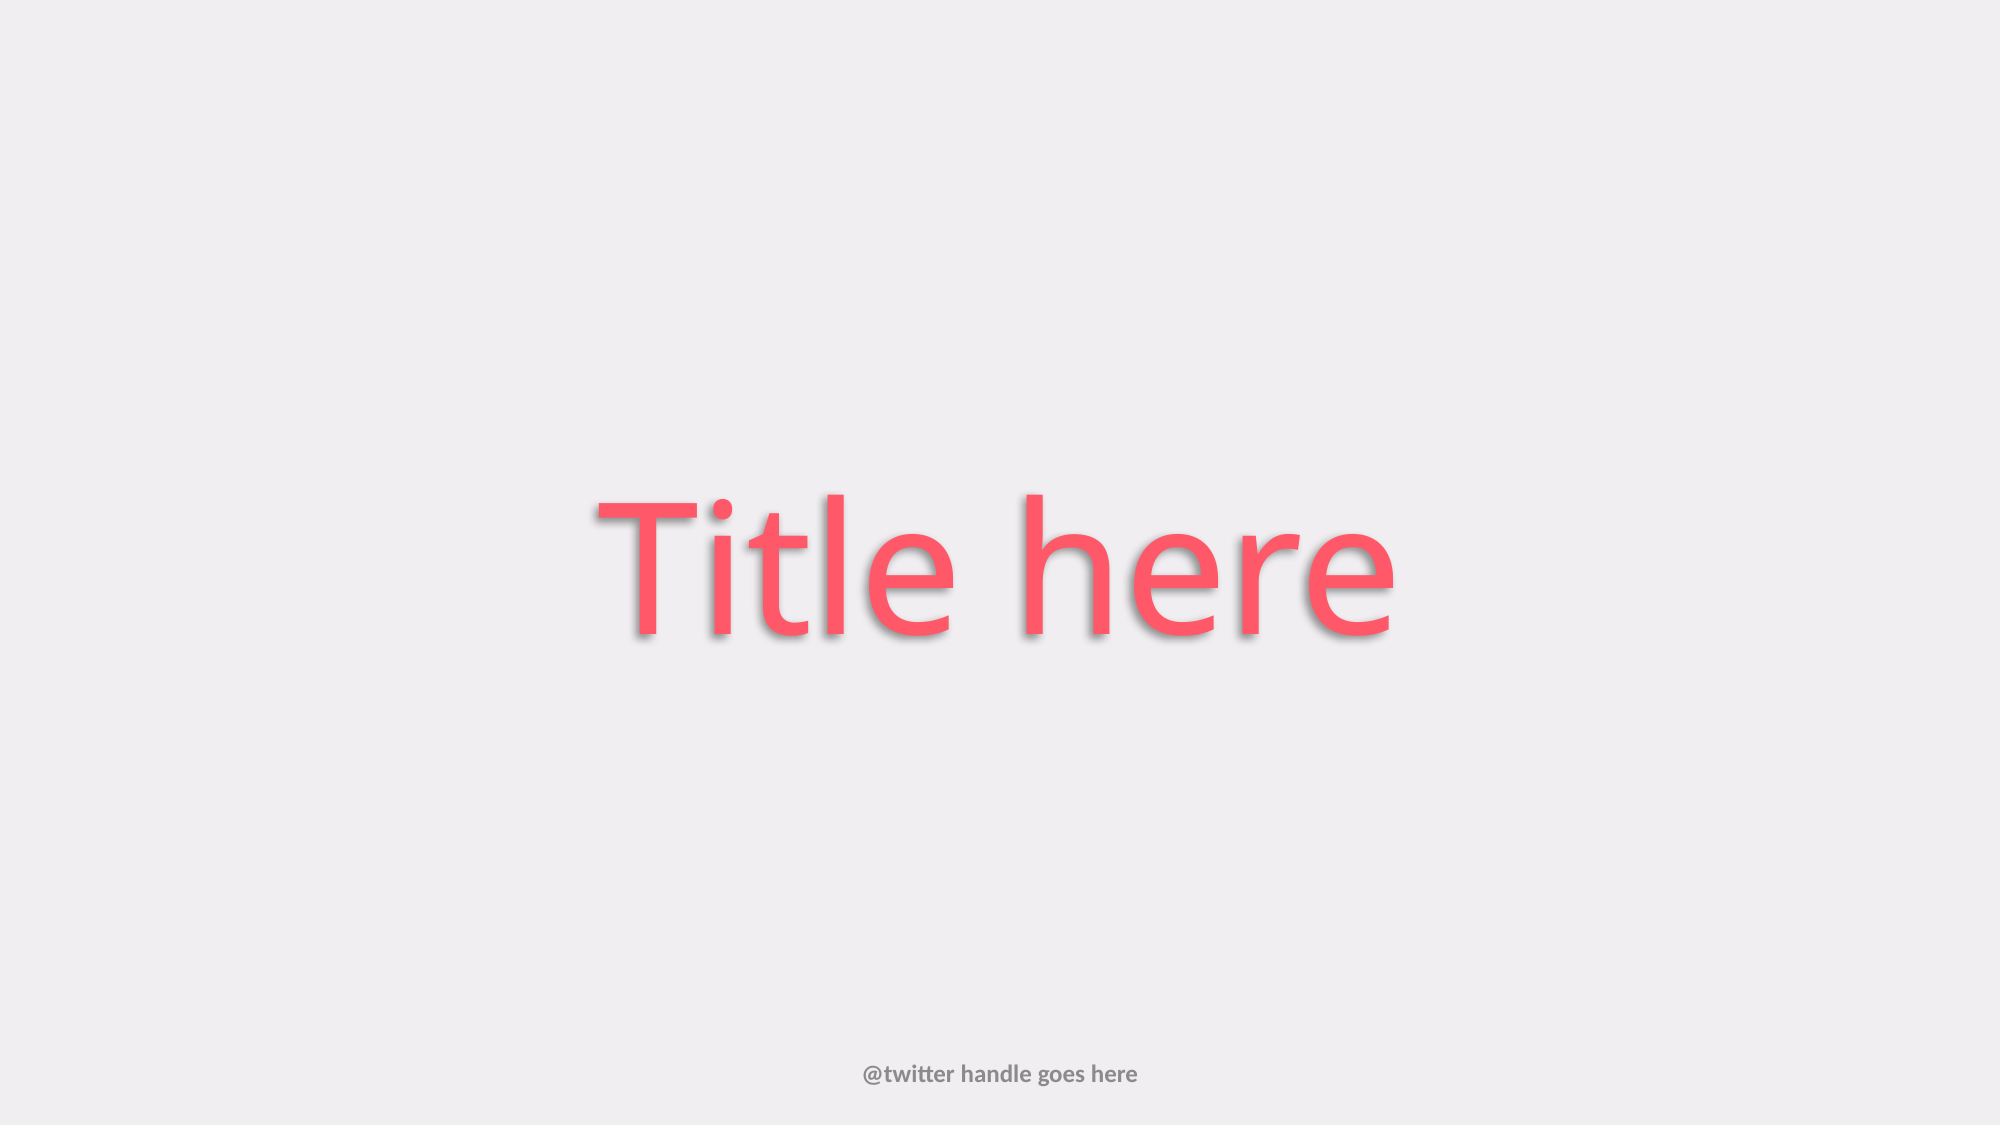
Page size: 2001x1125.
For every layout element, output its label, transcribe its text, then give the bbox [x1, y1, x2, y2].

text_box Title here [0, 443, 2000, 679]
footer @twitter handle goes here [662, 1042, 1338, 1103]
